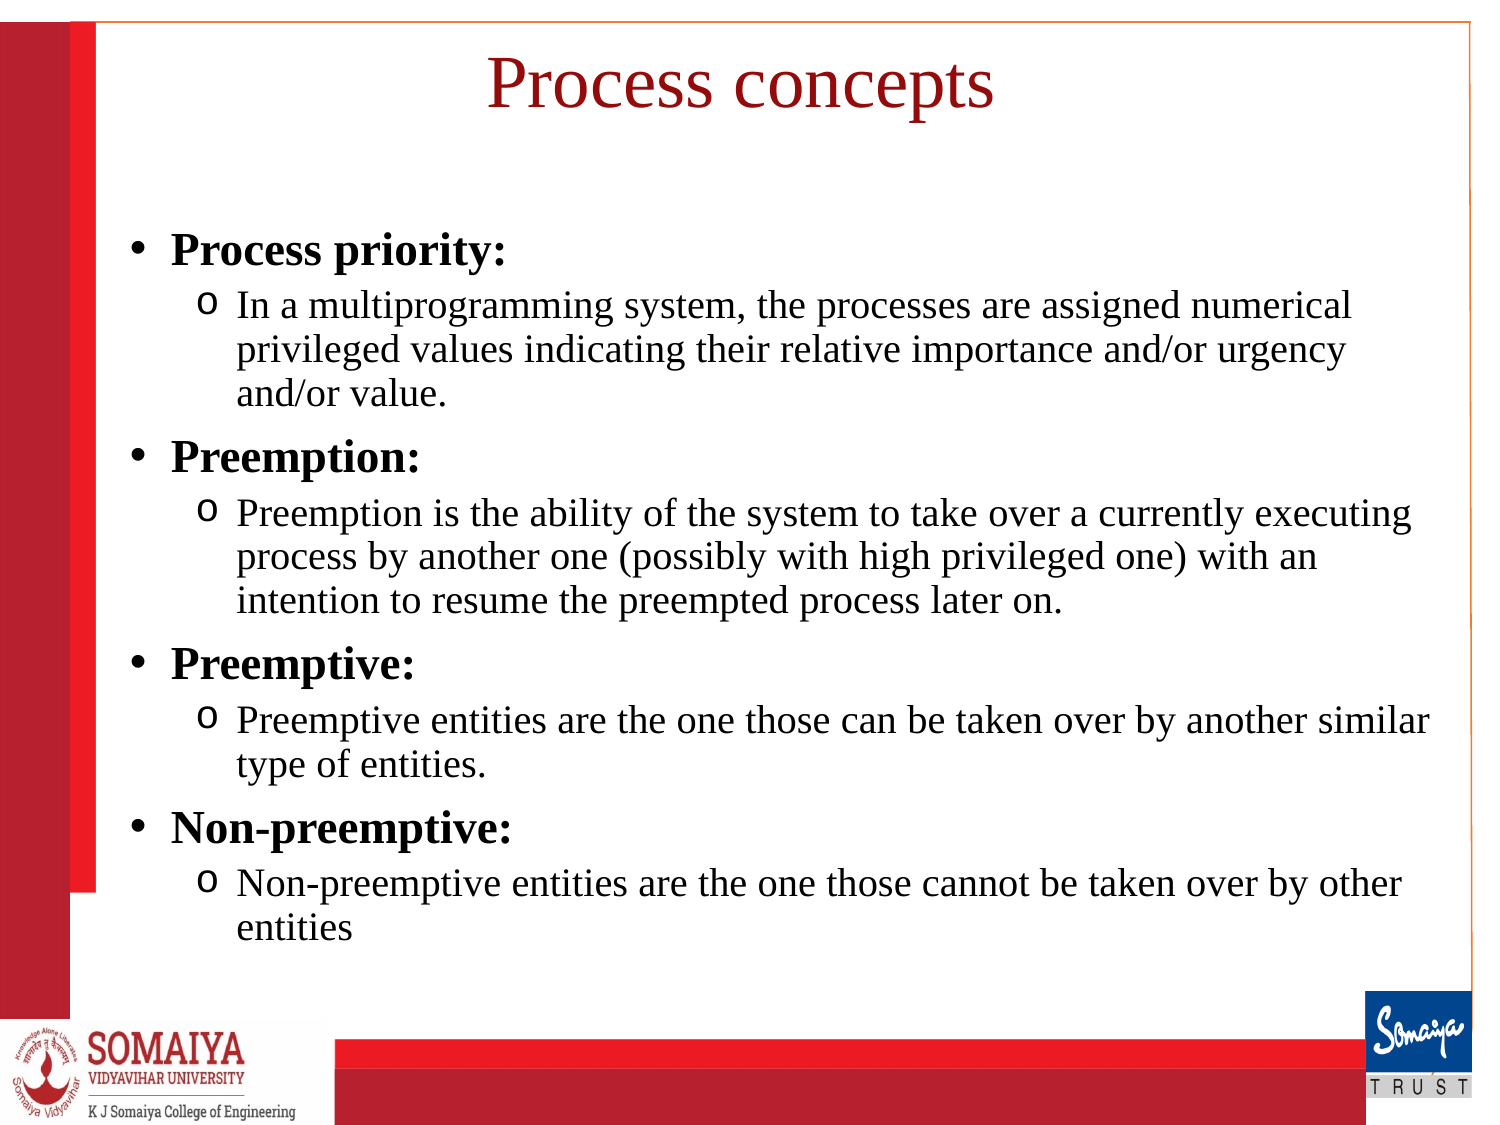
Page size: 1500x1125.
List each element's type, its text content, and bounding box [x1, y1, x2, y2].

picture [1365, 991, 1472, 1098]
picture [0, 22, 327, 1125]
list Process priority: In a multiprogramming system, the processes are assigned numerical privileged values indicating their relative importance and/or urgency and/or value. Preemption: Preemption is the ability of the system to take over a currently executing process by another one (possibly with high privileged one) with an intention to resume the preempted process later on. Preemptive: Preemptive entities are the one those can be taken over by another similar type of entities. Non-preemptive: Non-preemptive entities are the one those cannot be taken over by other entities [114, 217, 1465, 960]
picture [335, 1040, 1365, 1125]
title Process concepts [134, 35, 1349, 179]
